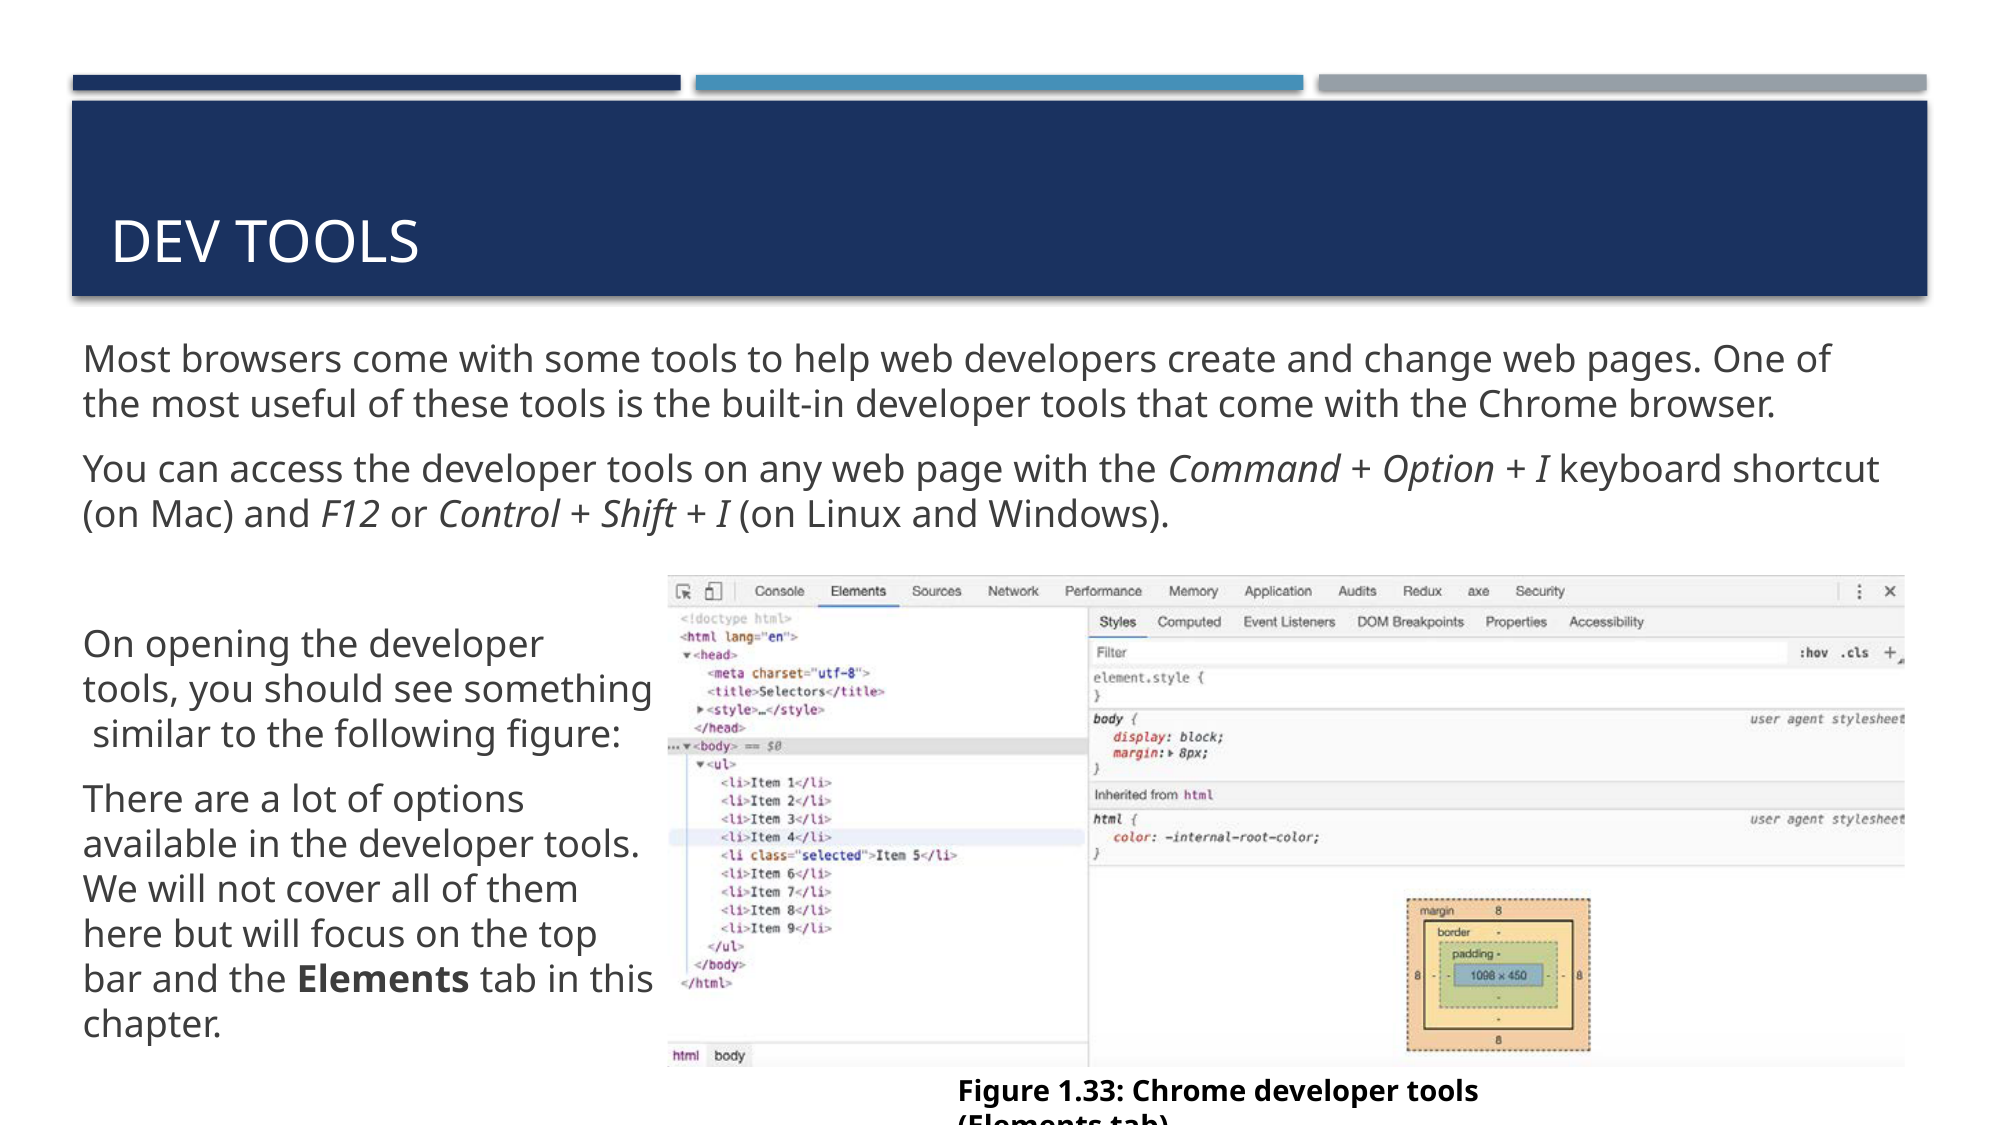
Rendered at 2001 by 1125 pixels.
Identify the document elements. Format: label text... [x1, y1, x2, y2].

list Most browsers come with some tools to help web developers create and change web pages. One of the most useful of these tools is the built-in developer tools that come with the Chrome browser. You can access the developer tools on any web page with the Command + Option + I keyboard shortcut (on Mac) and F12 or Control + Shift + I (on Linux and Windows). On opening the developer tools, you should see something similar to the following figure: There are a lot of options available in the developer tools. We will not cover all of them here but will focus on the top bar and the Elements tab in this chapter. [67, 327, 1905, 1067]
title Dev Tools [95, 115, 1905, 282]
text_box Figure 1.33: Chrome developer tools (Elements tab) [942, 1075, 1630, 1125]
picture [667, 574, 1906, 1067]
